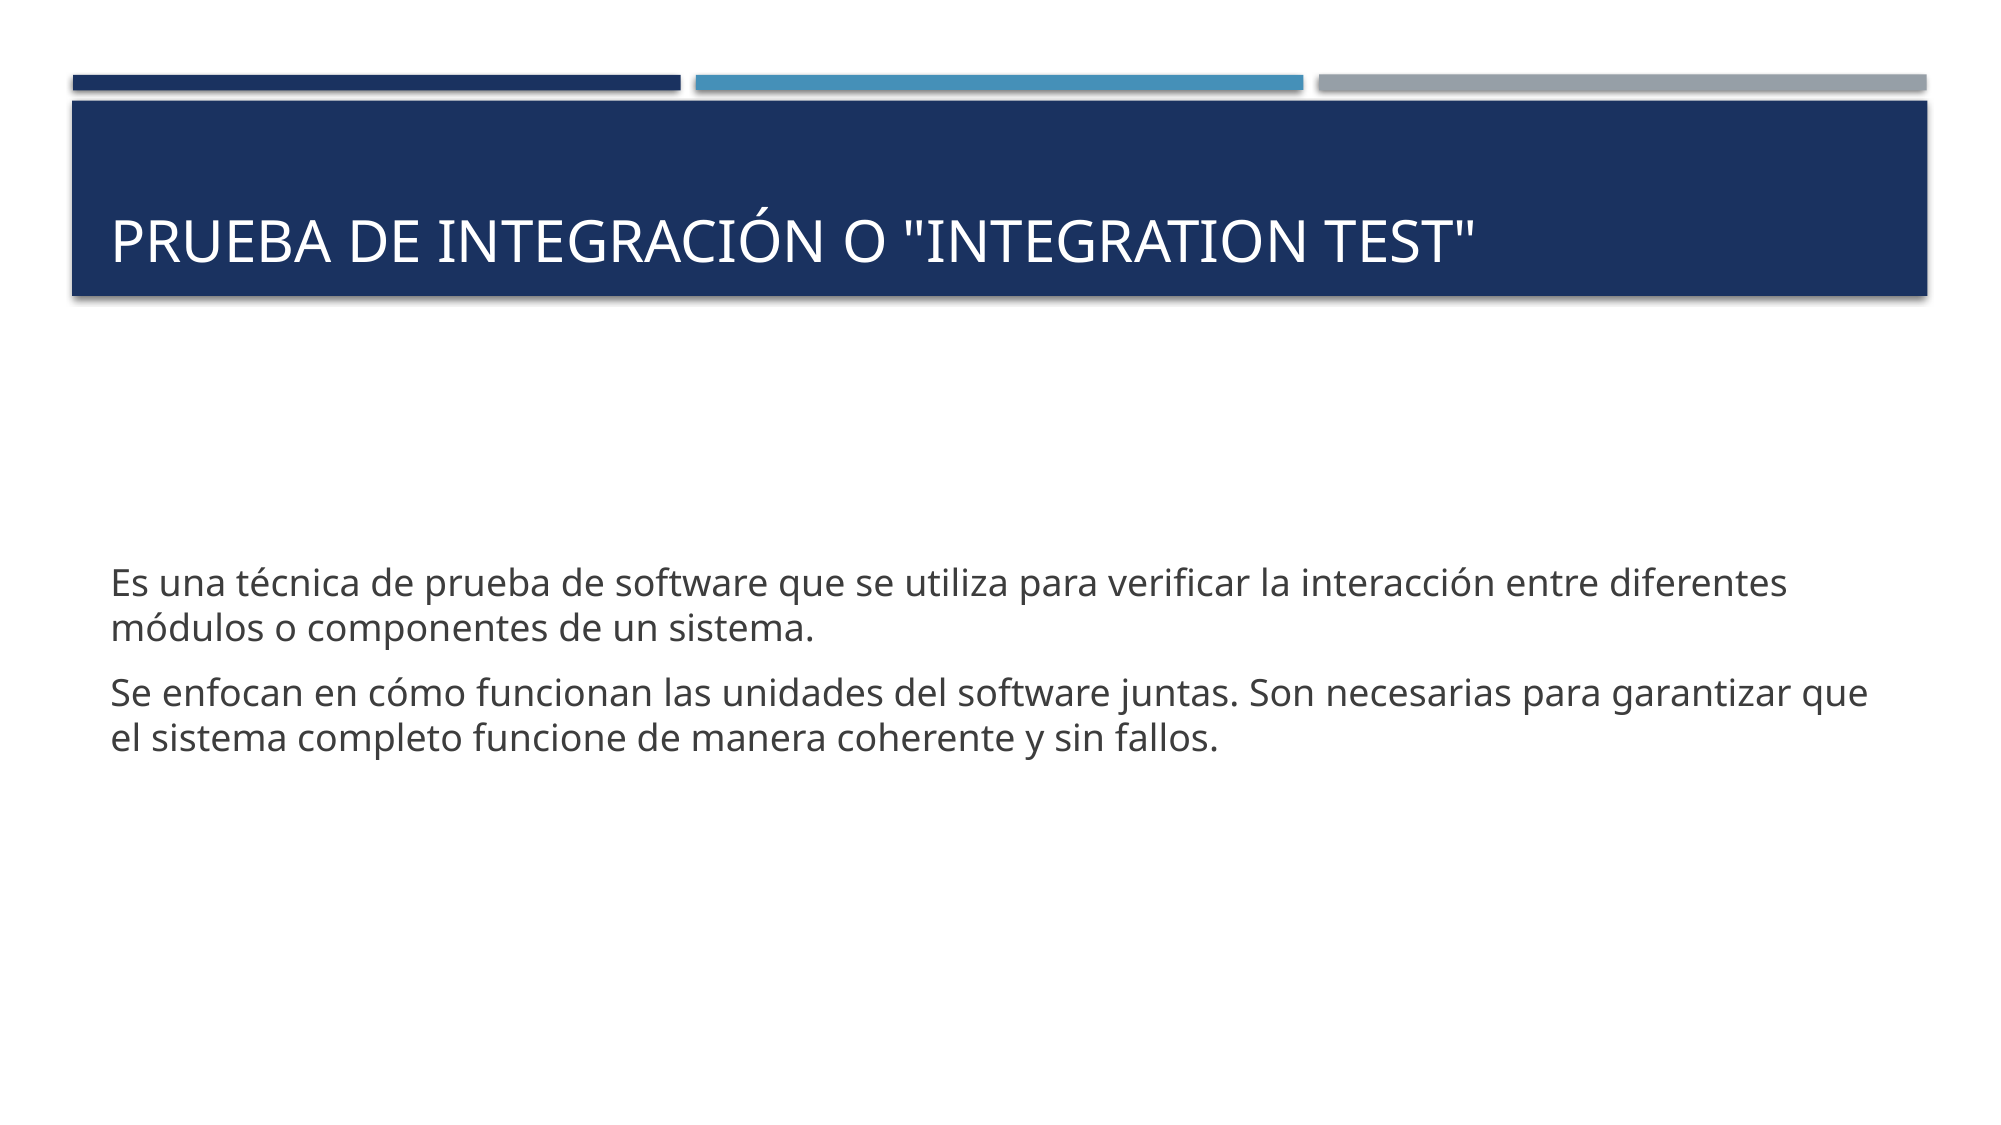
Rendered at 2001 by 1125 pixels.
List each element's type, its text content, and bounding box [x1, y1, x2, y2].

title Prueba de integración o "integration test" [95, 115, 1905, 282]
list Es una técnica de prueba de software que se utiliza para verificar la interacción entre diferentes módulos o componentes de un sistema. Se enfocan en cómo funcionan las unidades del software juntas. Son necesarias para garantizar que el sistema completo funcione de manera coherente y sin fallos. [95, 357, 1905, 962]
